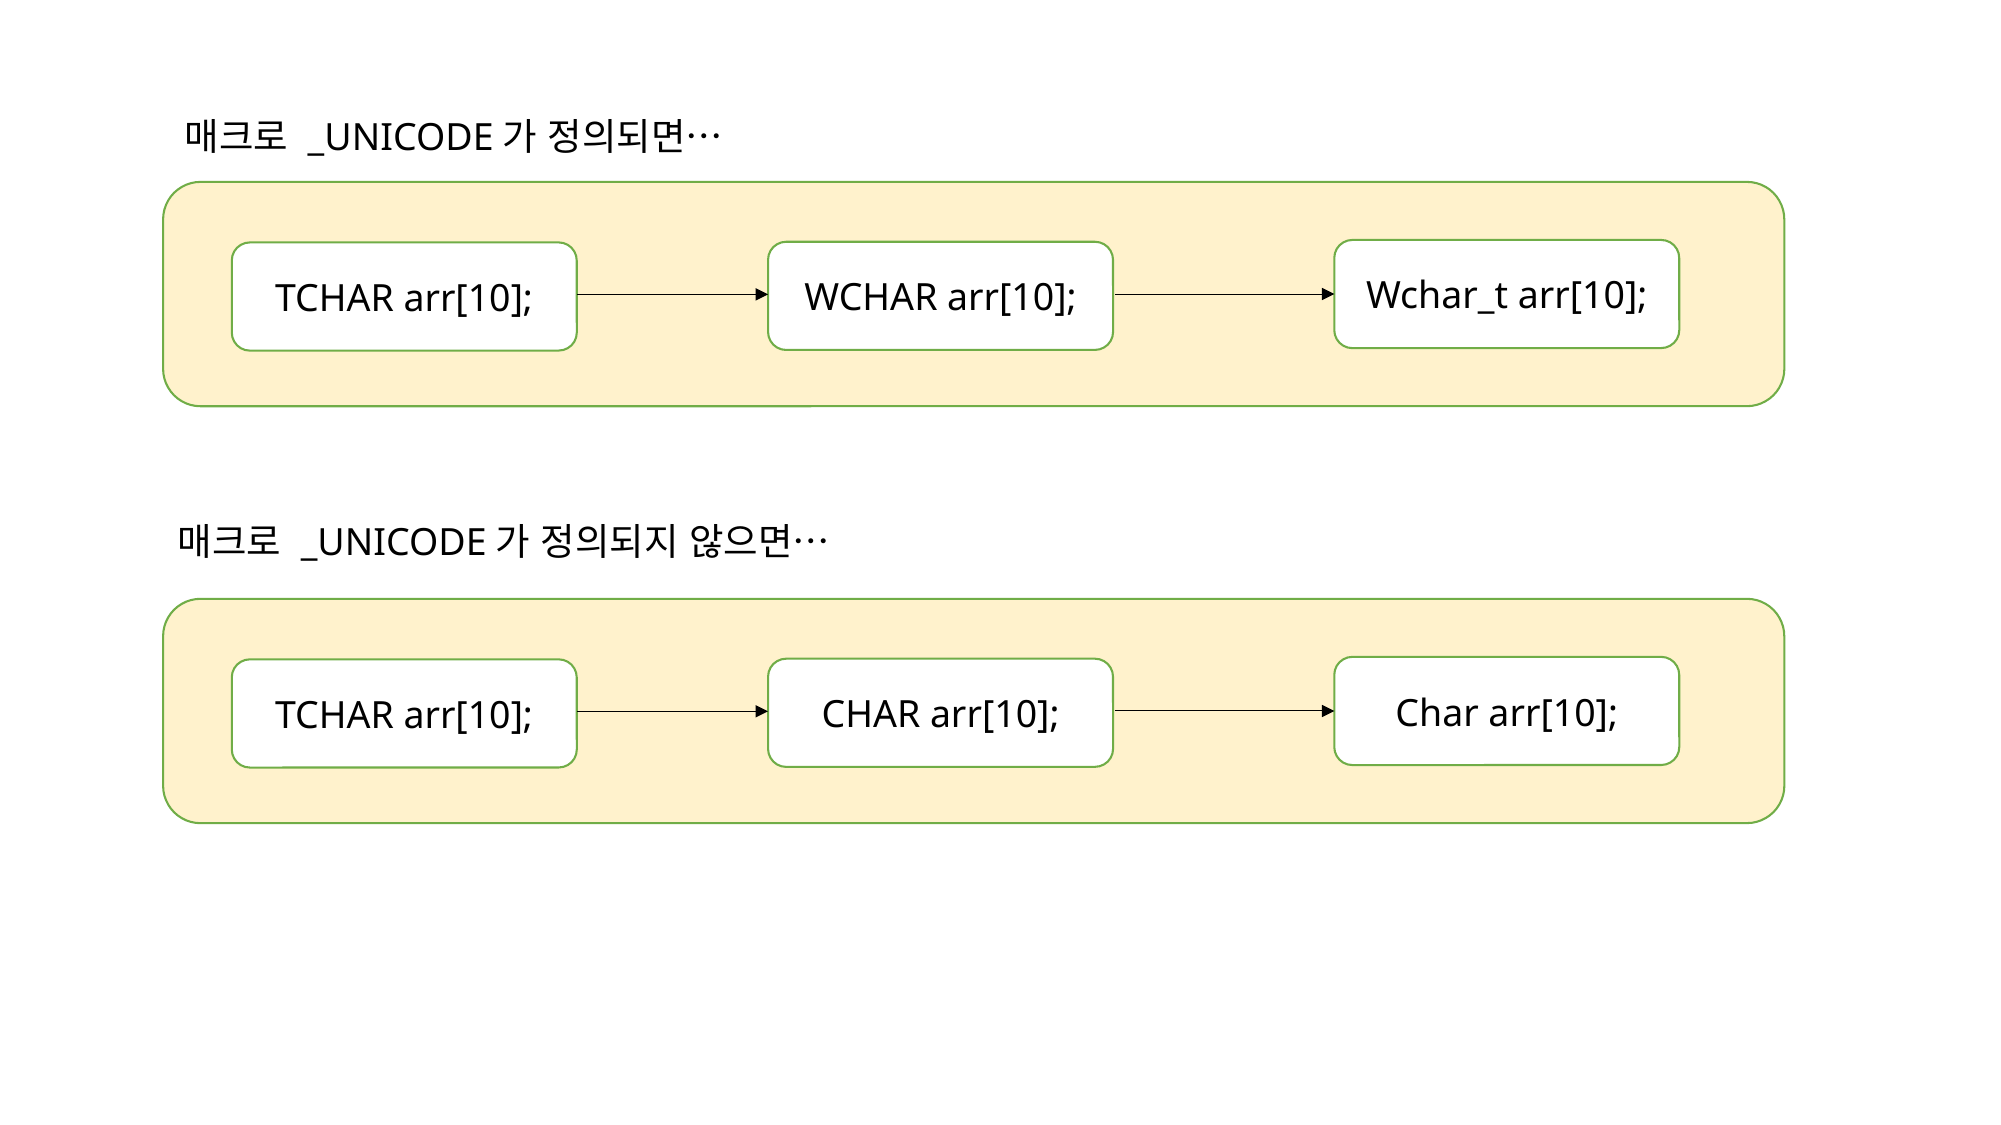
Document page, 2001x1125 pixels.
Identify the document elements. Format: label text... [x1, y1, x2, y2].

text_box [163, 598, 1785, 824]
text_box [163, 181, 1785, 407]
text_box 매크로 _UNICODE가 정의되면… [170, 105, 962, 165]
text_box 매크로 _UNICODE가 정의되지 않으면… [163, 510, 955, 571]
